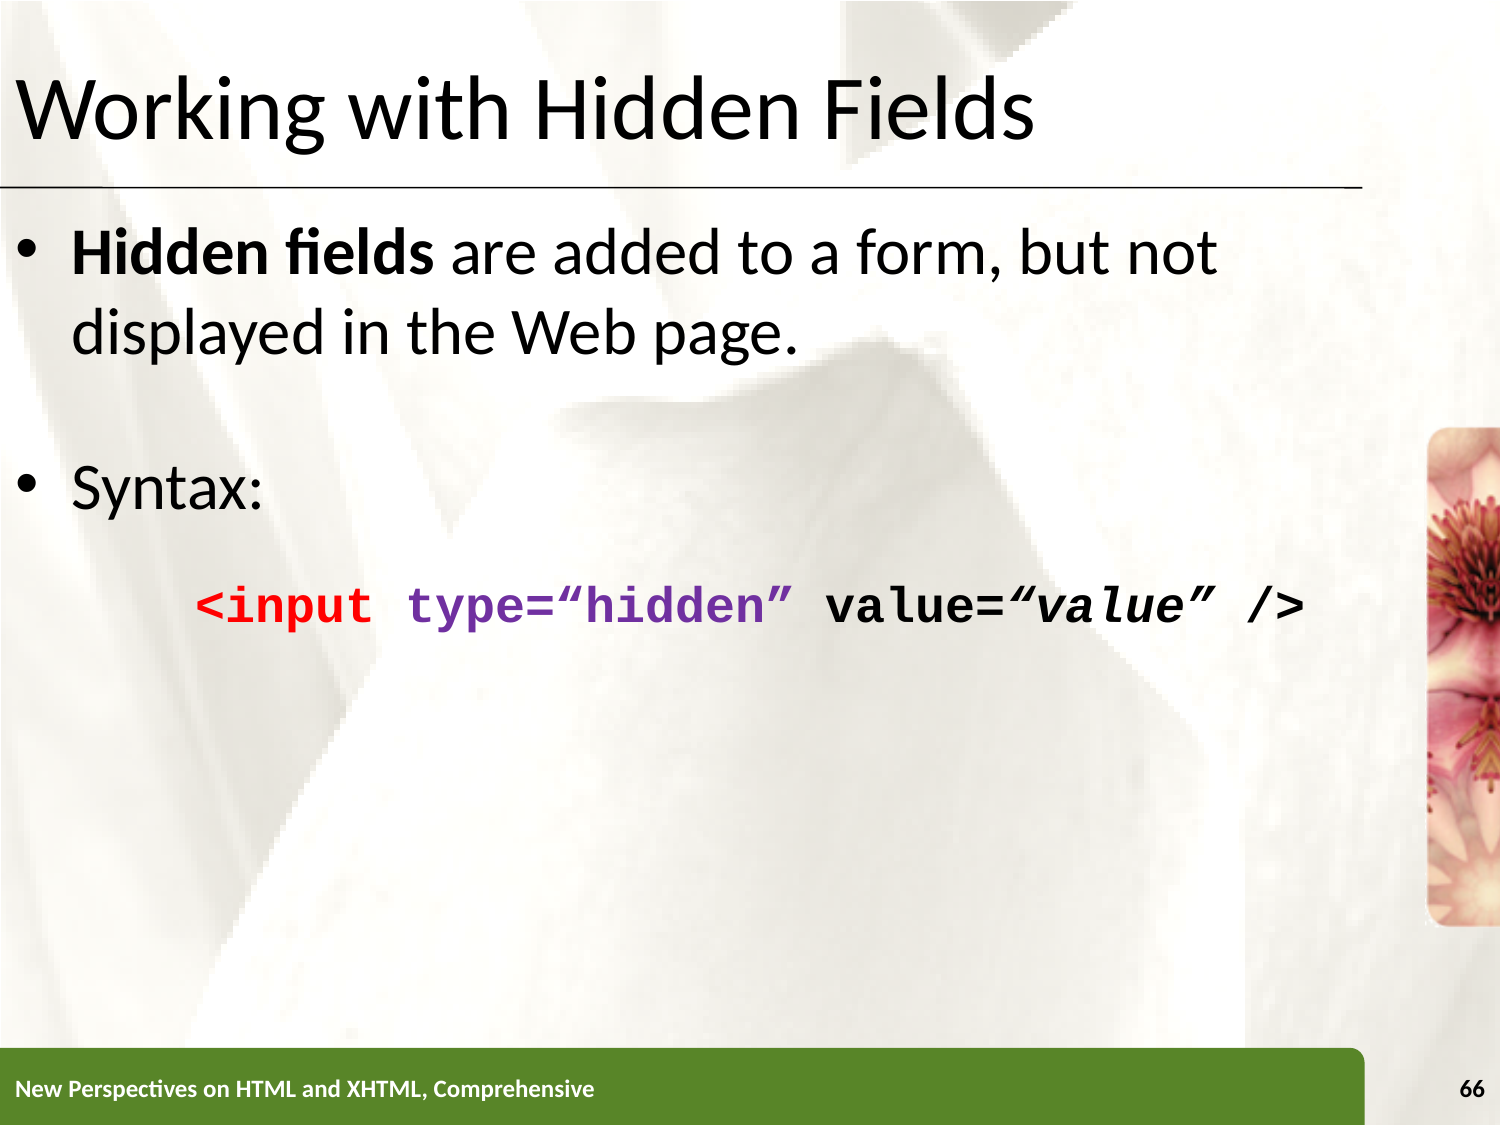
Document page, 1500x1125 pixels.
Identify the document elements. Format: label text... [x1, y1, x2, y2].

footer New Perspectives on HTML and XHTML, Comprehensive [0, 1050, 1350, 1125]
title Working with Hidden Fields [0, 24, 1363, 181]
list Hidden fields are added to a form, but not displayed in the Web page. Syntax: <input type=“hidden” value=“value” /> [0, 199, 1426, 1006]
picture [1426, 425, 1500, 930]
slide_number 66 [1412, 1050, 1500, 1125]
